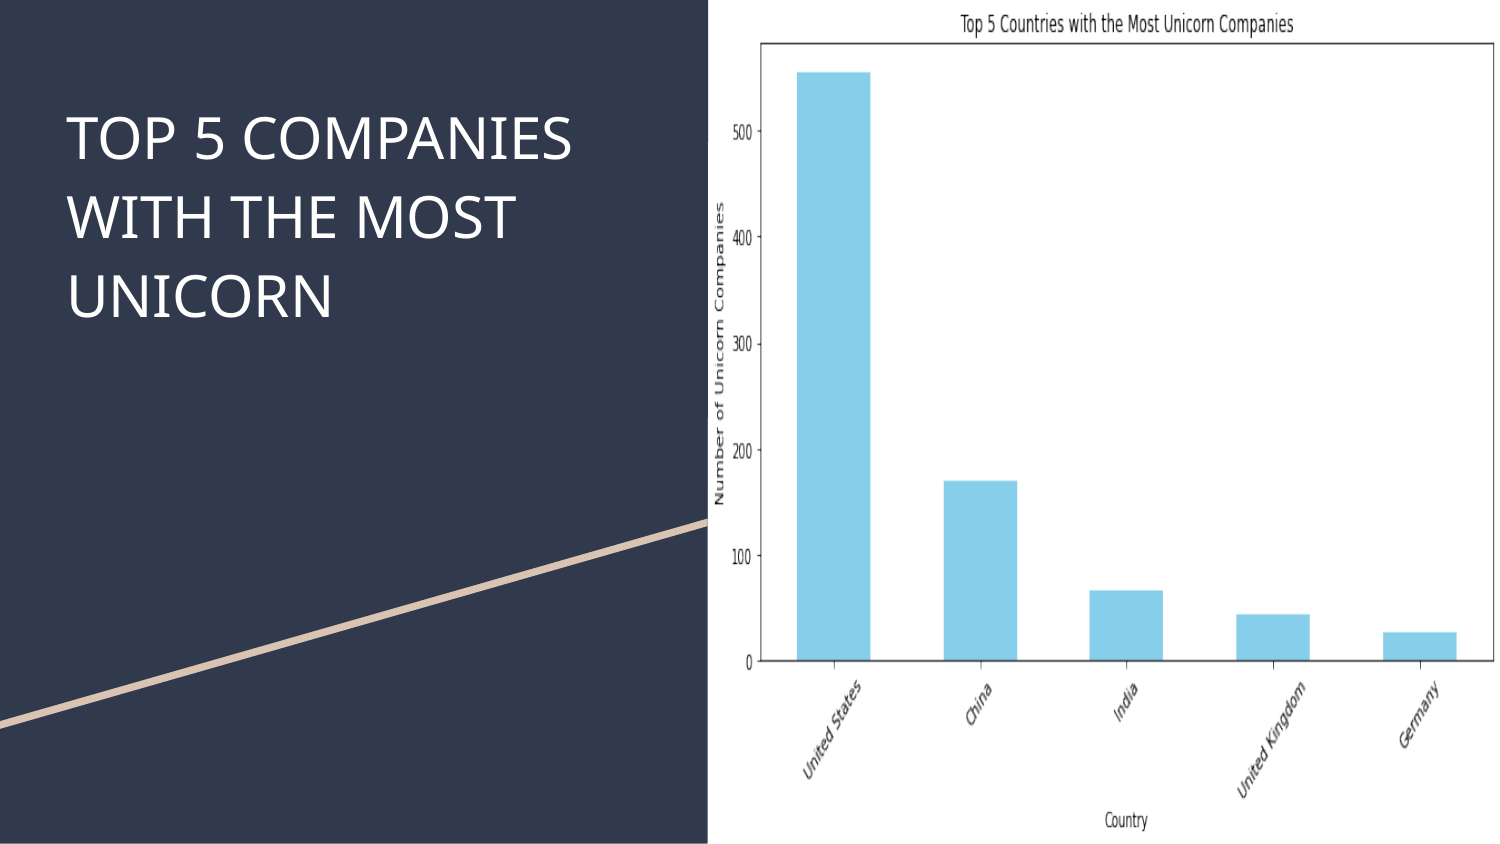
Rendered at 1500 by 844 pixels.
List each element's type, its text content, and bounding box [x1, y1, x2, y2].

title TOP 5 COMPANIES WITH THE MOST UNICORN [51, 82, 660, 494]
picture [708, 0, 1500, 844]
